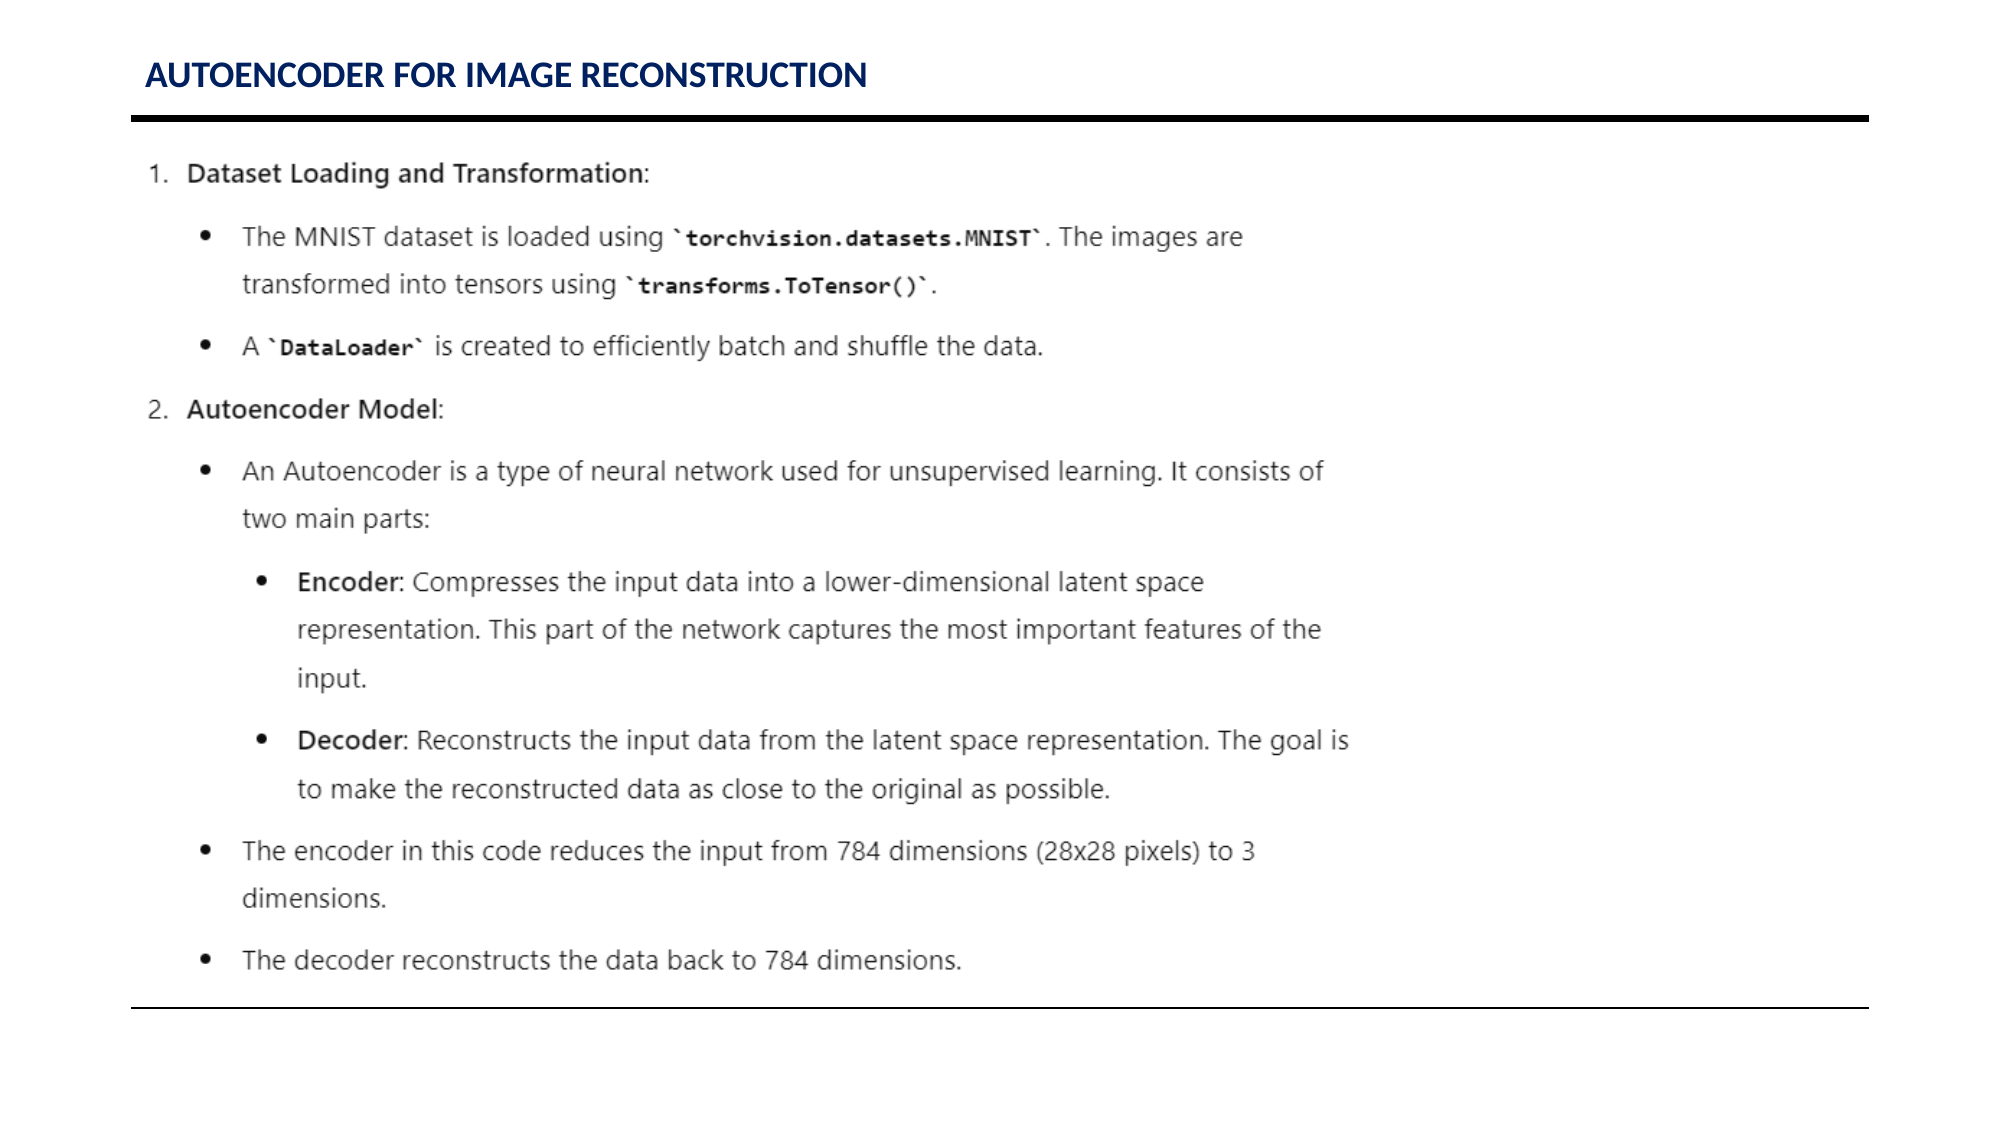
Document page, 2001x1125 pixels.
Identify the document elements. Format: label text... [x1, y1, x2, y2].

picture [130, 144, 1364, 987]
text_box AUTOENCODER FOR IMAGE RECONSTRUCTION [130, 42, 1146, 103]
